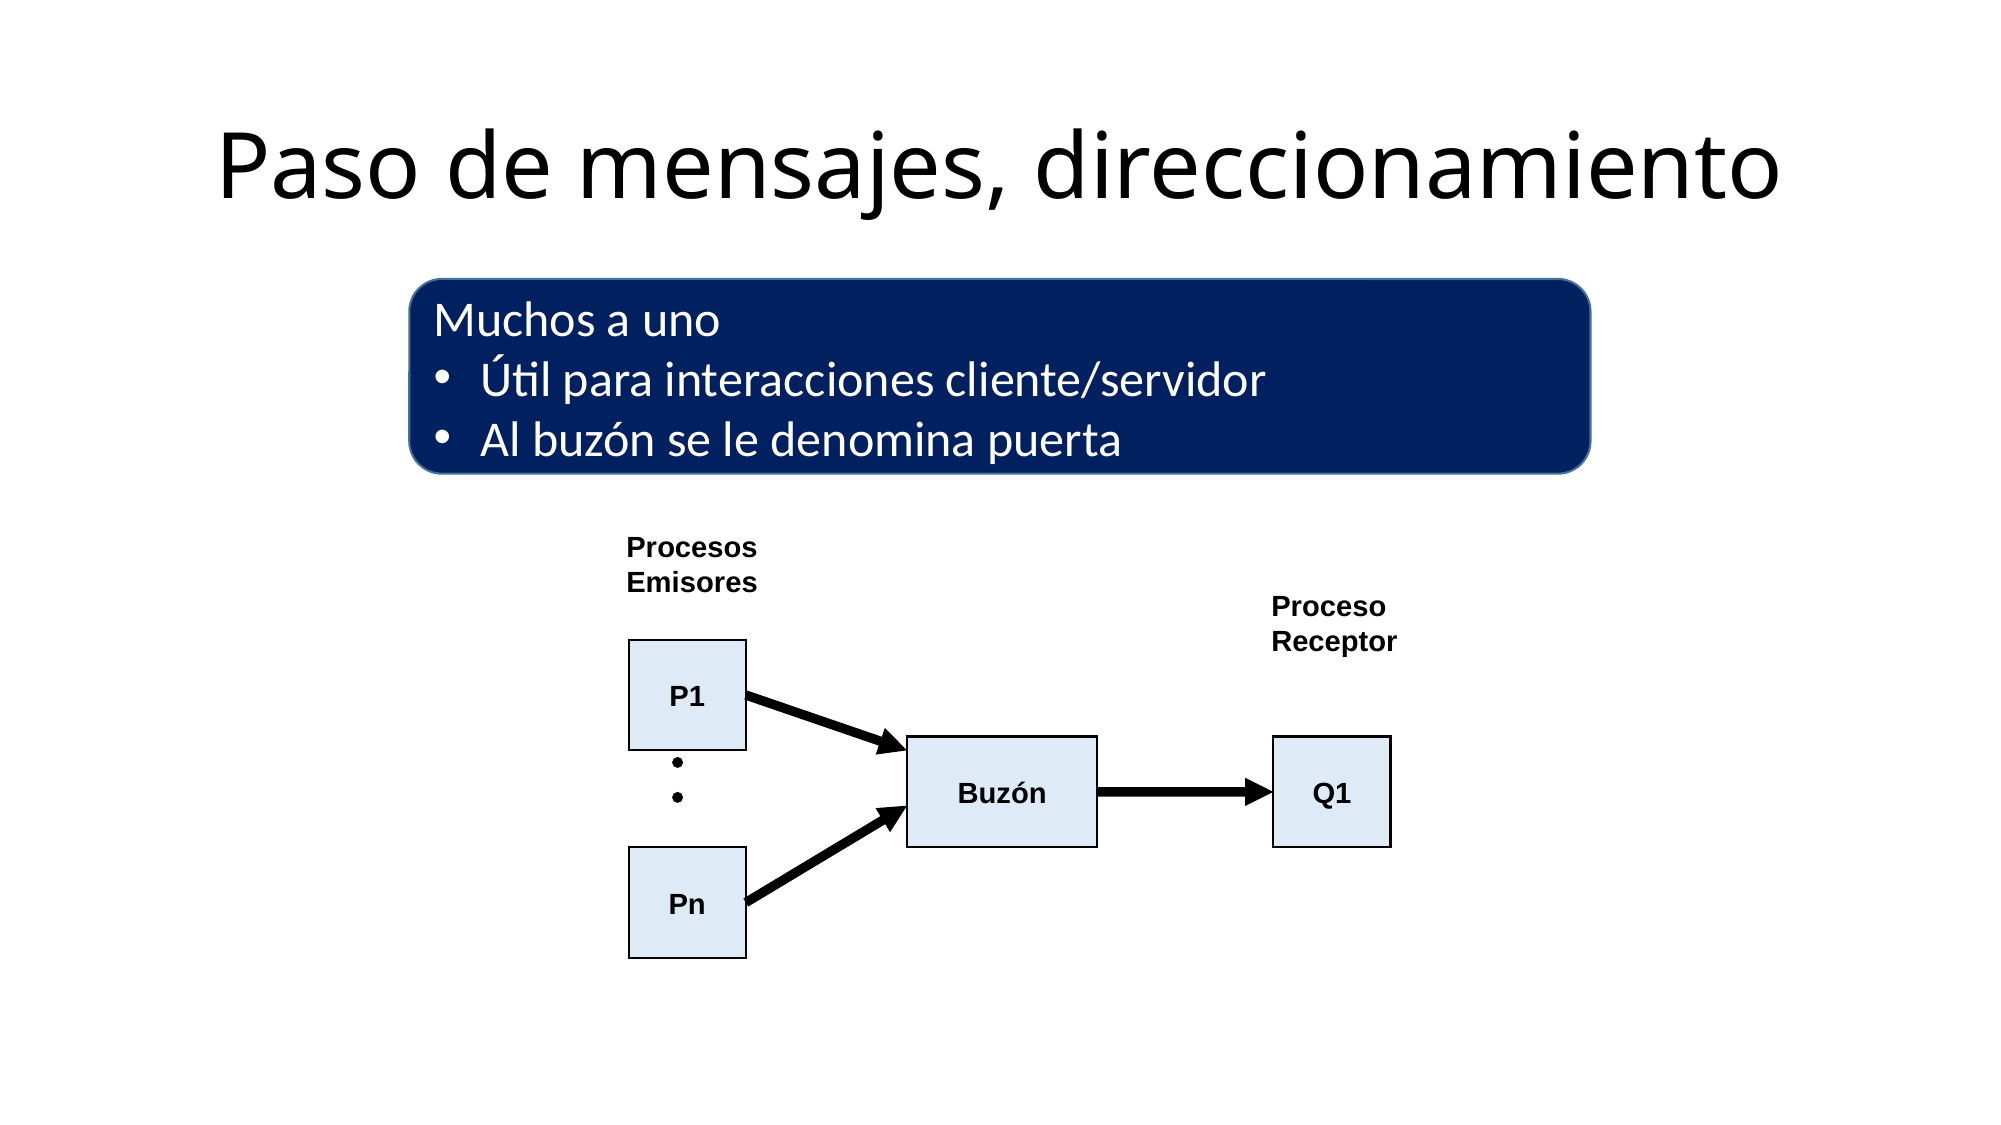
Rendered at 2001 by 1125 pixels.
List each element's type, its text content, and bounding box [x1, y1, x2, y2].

text_box P1 [628, 639, 746, 751]
text_box Muchos a uno Útil para interacciones cliente/servidor Al buzón se le denomina puerta [408, 277, 1592, 475]
text_box [745, 805, 907, 903]
text_box Pn [628, 847, 746, 958]
text_box [745, 694, 907, 753]
text_box   [657, 736, 717, 821]
text_box Q1 [1273, 736, 1391, 848]
text_box [1097, 785, 1274, 799]
text_box Procesos Emisores [611, 520, 773, 606]
text_box [312, 875, 1655, 1063]
title Paso de mensajes, direccionamiento [137, 59, 1863, 278]
text_box Buzón [906, 736, 1098, 848]
text_box Proceso Receptor [1256, 580, 1413, 666]
